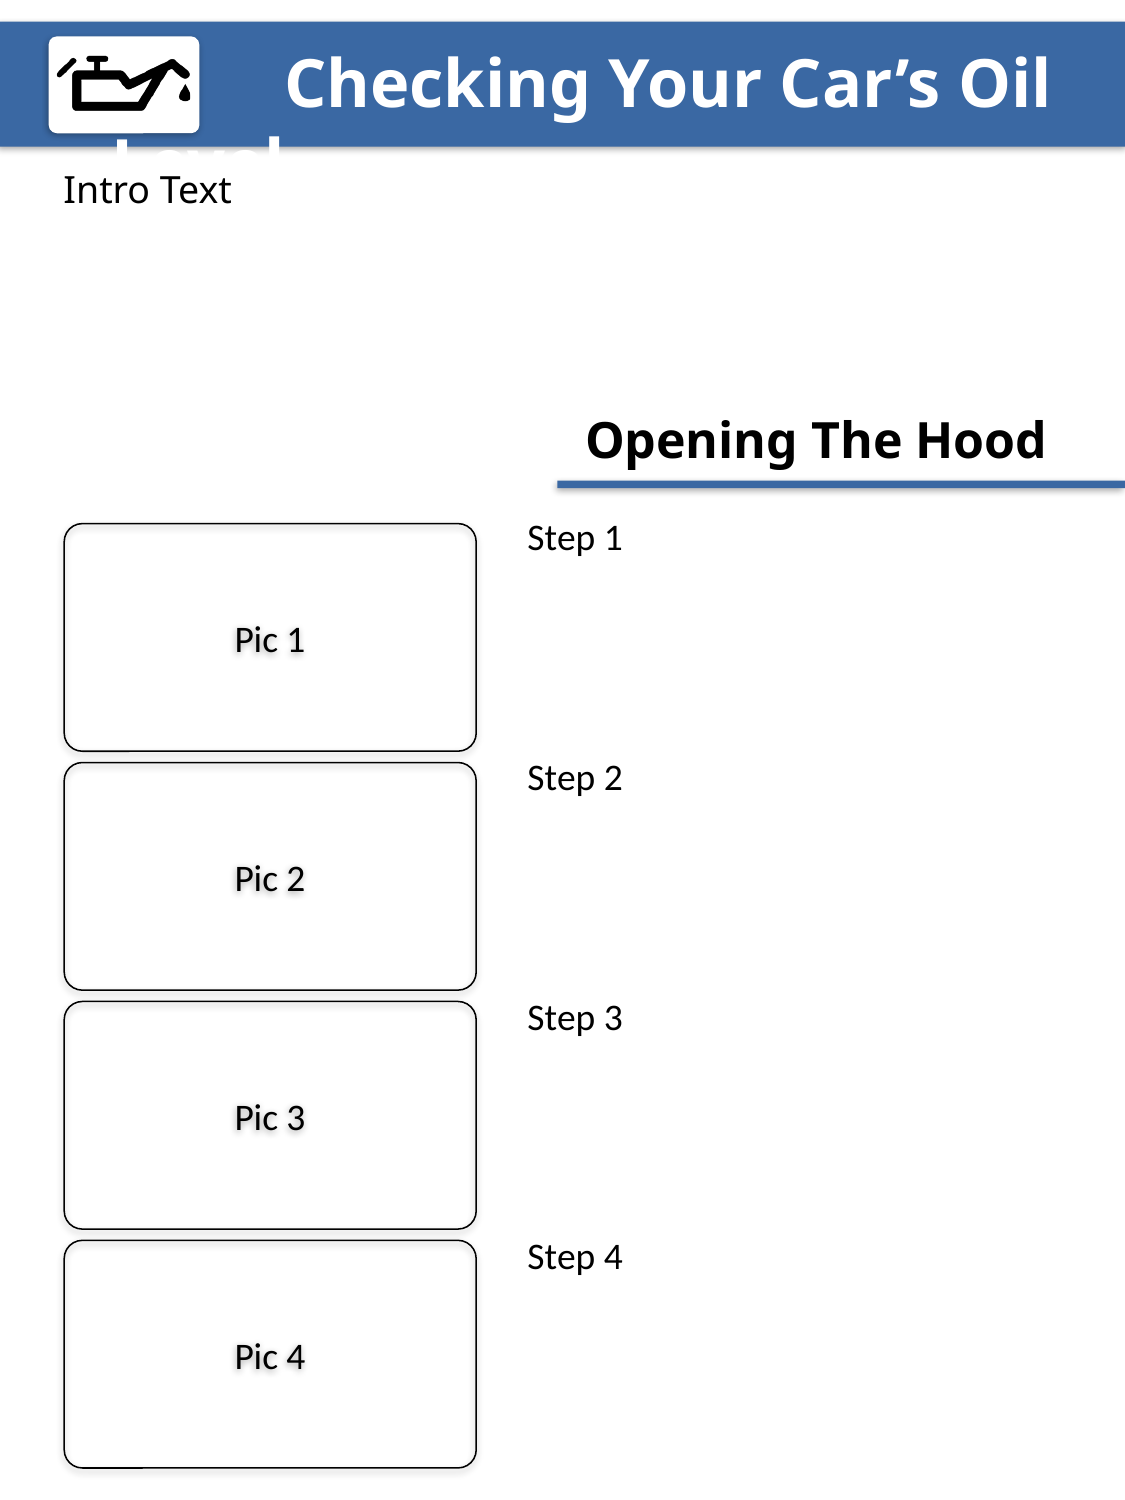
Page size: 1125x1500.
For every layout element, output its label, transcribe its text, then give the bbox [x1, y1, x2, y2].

text_box Opening The Hood [570, 400, 1107, 476]
text_box [0, 21, 1125, 147]
text_box Step 3 [512, 985, 1107, 1046]
text_box Step 4 [512, 1225, 1107, 1285]
text_box Checking Your Car’s Oil Level [96, 33, 1125, 208]
text_box [47, 35, 201, 135]
text_box [557, 480, 1125, 489]
text_box Pic 2 [63, 761, 477, 991]
text_box Step 1 [512, 505, 1107, 566]
text_box Step 2 [512, 745, 1107, 806]
text_box Pic 3 [63, 1000, 477, 1230]
picture [56, 51, 191, 115]
text_box Pic 4 [63, 1239, 477, 1469]
text_box Pic 1 [63, 522, 477, 753]
text_box Intro Text [48, 158, 1080, 218]
